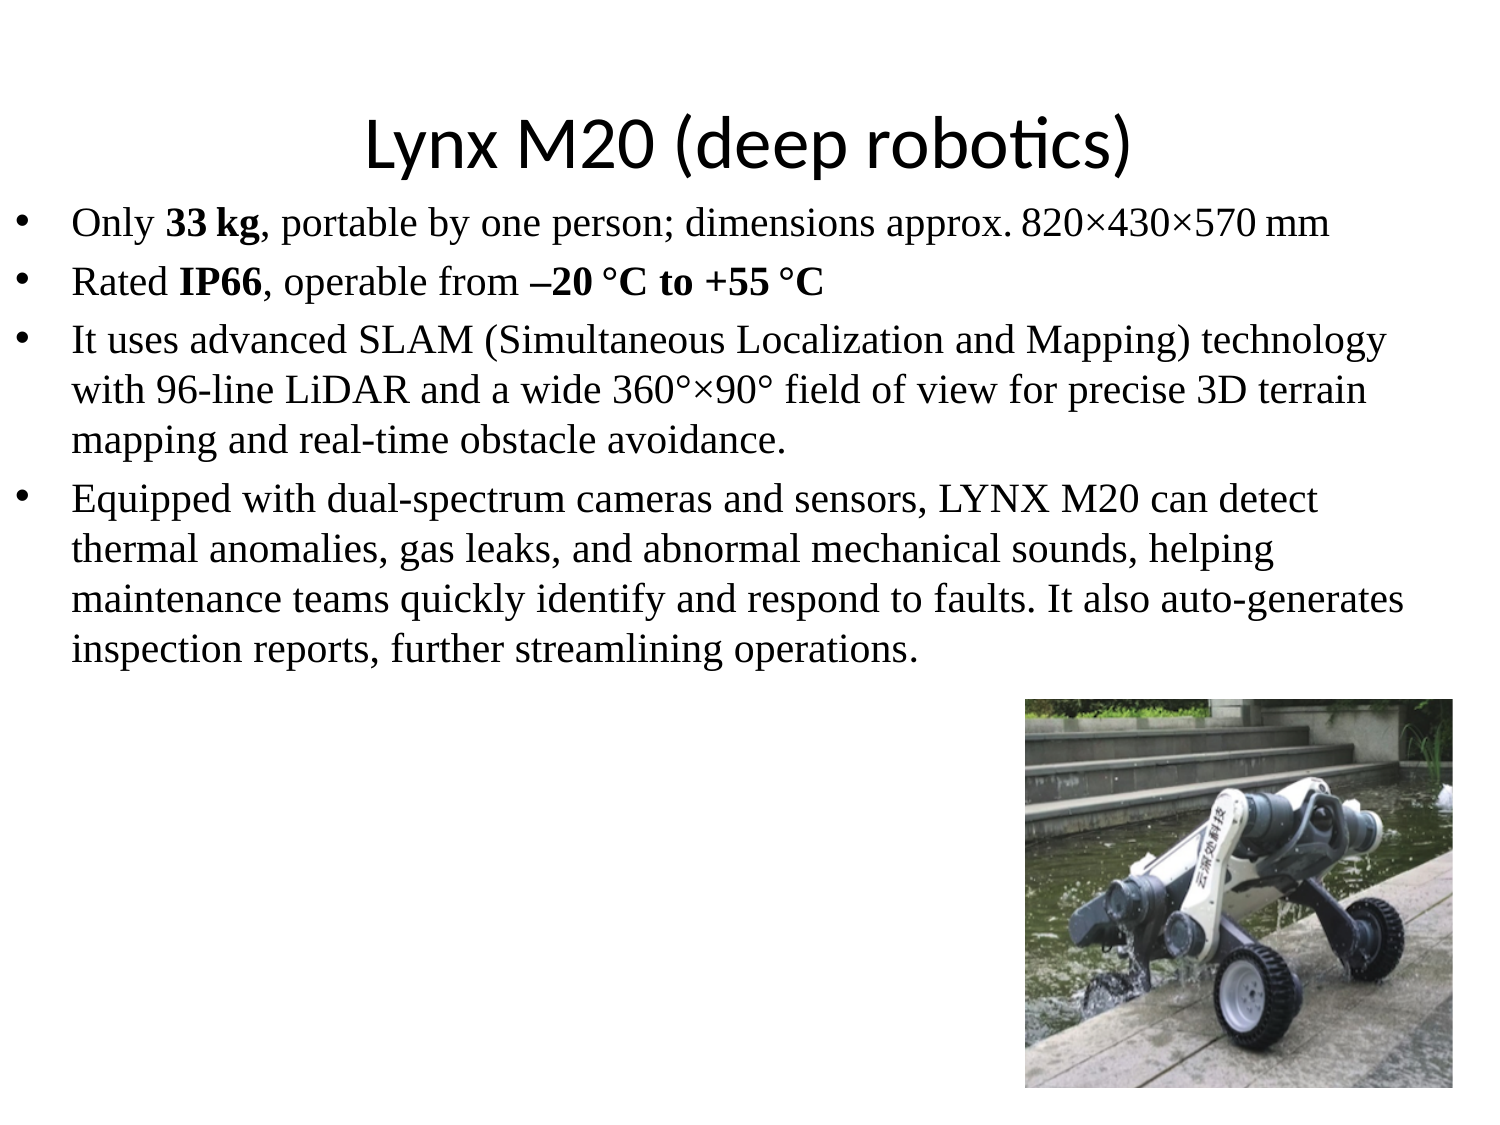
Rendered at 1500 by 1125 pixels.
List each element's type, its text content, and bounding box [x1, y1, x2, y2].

list Only 33 kg, portable by one person; dimensions approx. 820×430×570 mm Rated IP66, operable from –20 °C to +55 °C It uses advanced SLAM (Simultaneous Localization and Mapping) technology with 96-line LiDAR and a wide 360°×90° field of view for precise 3D terrain mapping and real-time obstacle avoidance. Equipped with dual-spectrum cameras and sensors, LYNX M20 can detect thermal anomalies, gas leaks, and abnormal mechanical sounds, helping maintenance teams quickly identify and respond to faults. It also auto-generates inspection reports, further streamlining operations. [0, 187, 1425, 1075]
picture [1024, 699, 1453, 1088]
title Lynx M20 (deep robotics) [75, 45, 1425, 187]
